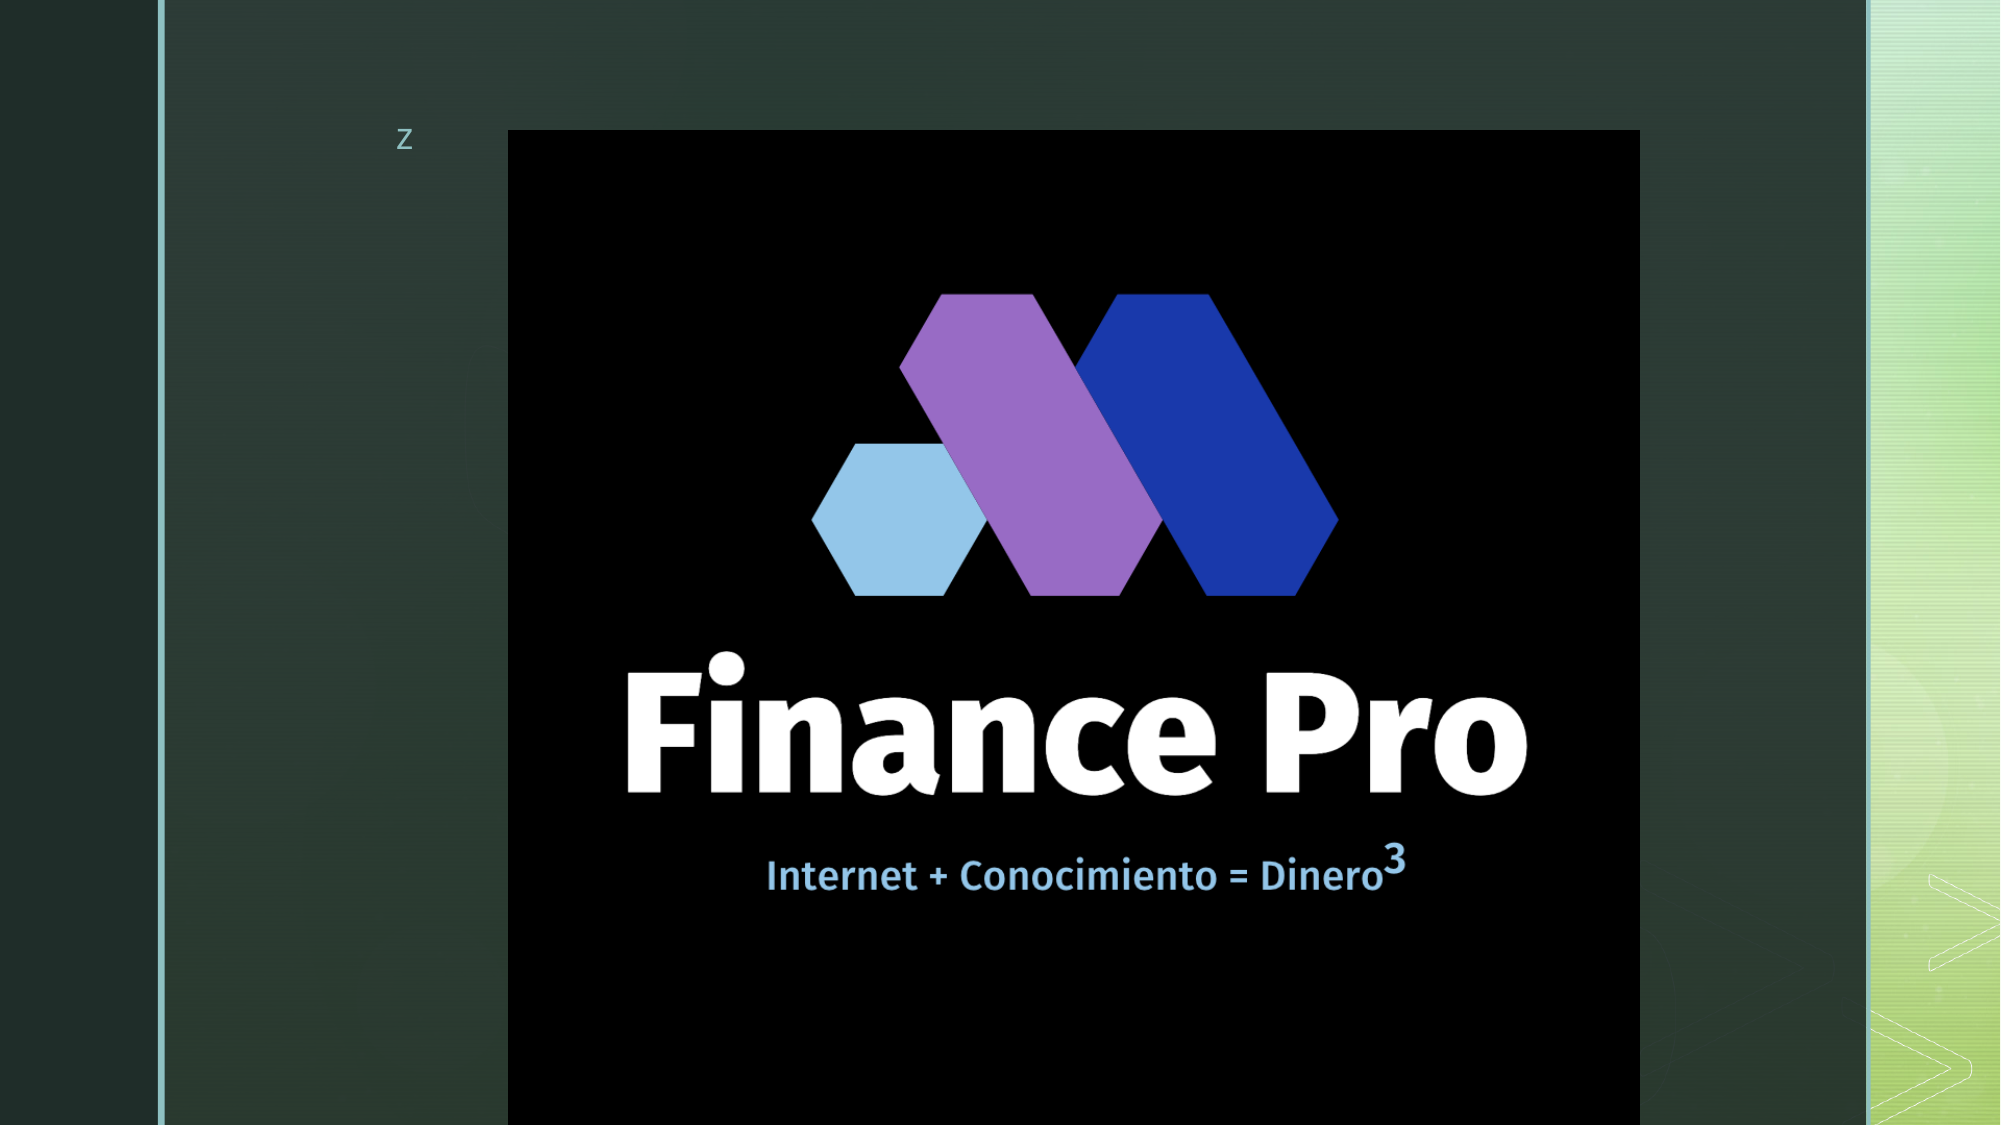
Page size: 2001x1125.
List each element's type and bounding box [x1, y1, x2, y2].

picture [507, 129, 1640, 1125]
picture [1871, 0, 2001, 1125]
